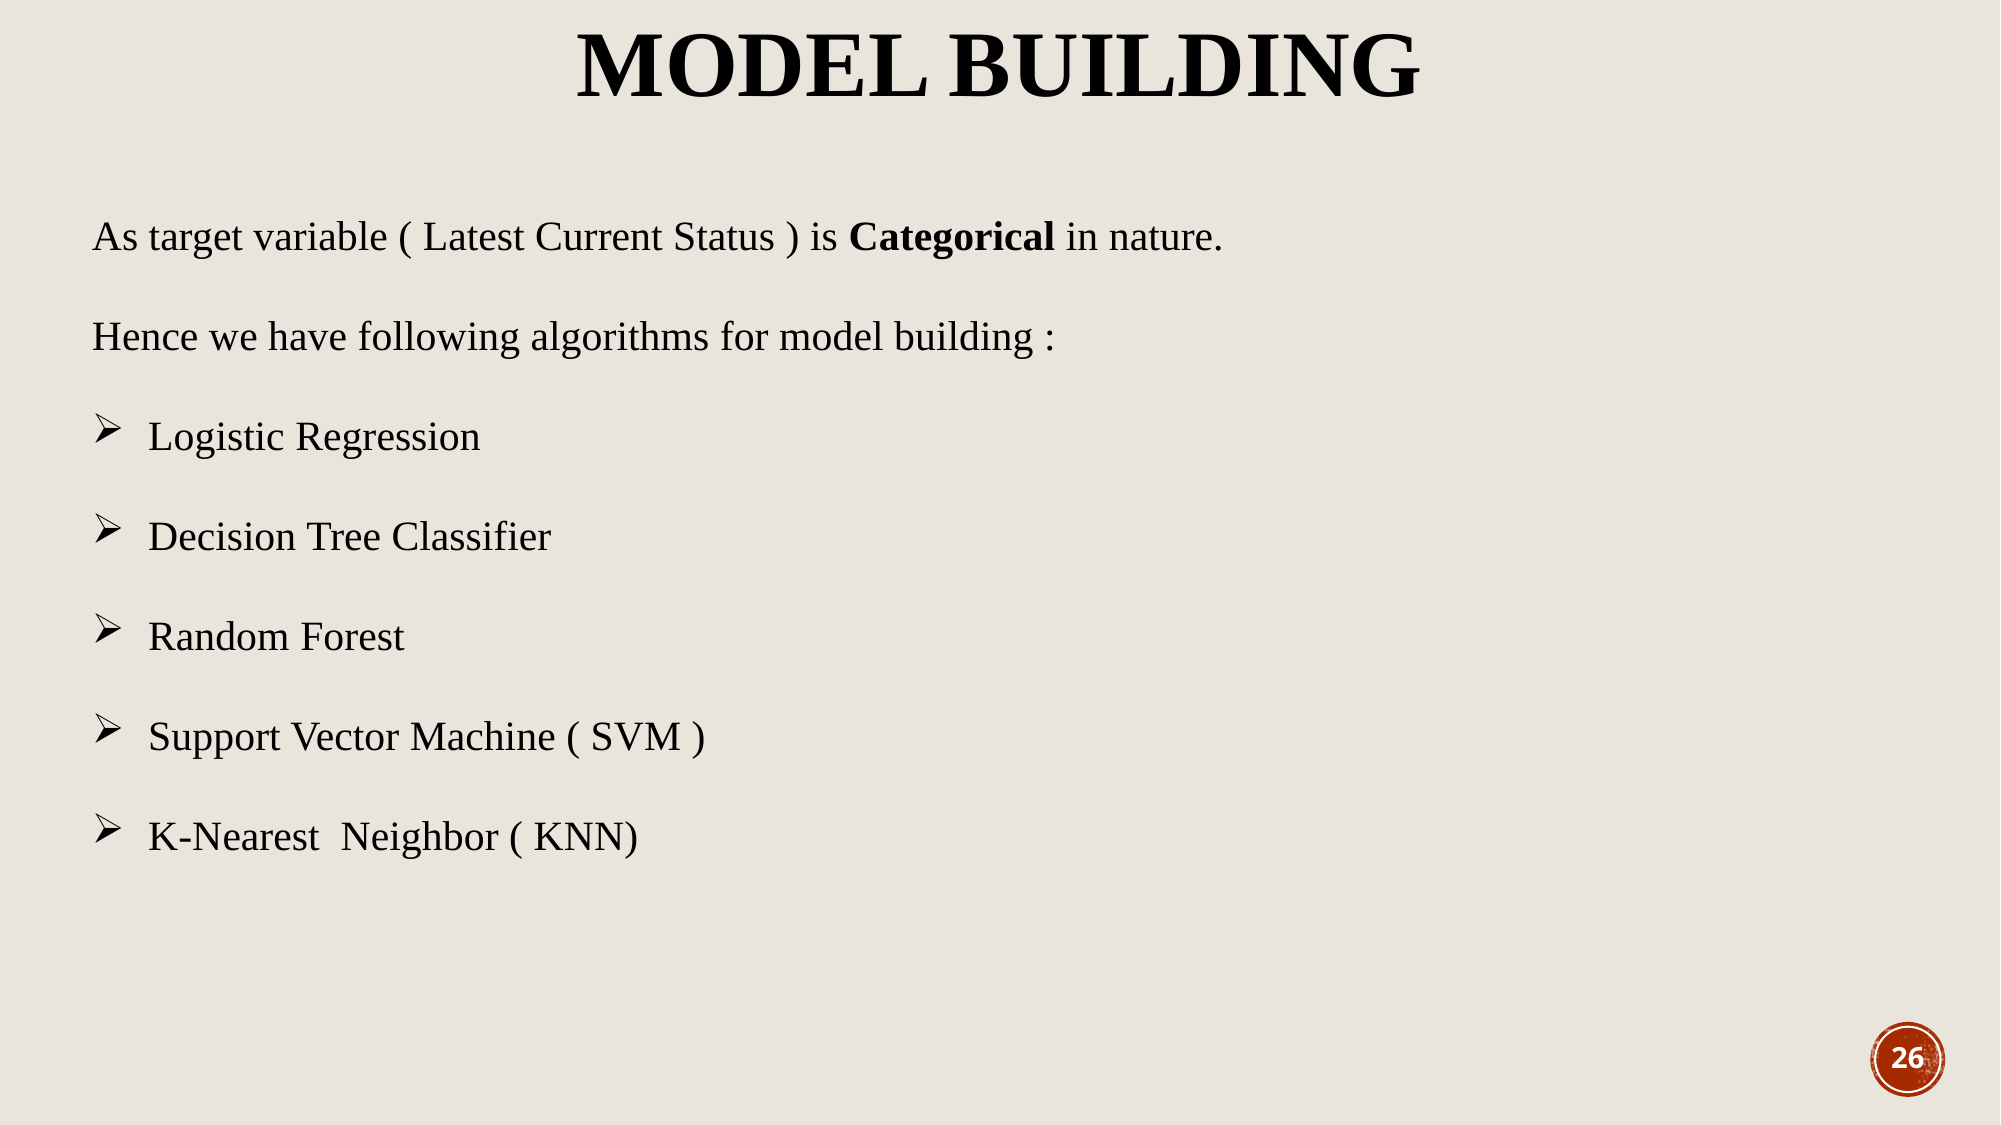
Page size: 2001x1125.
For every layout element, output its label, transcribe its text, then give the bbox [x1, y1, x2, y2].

slide_number 26 [1855, 1028, 1961, 1089]
text_box MODEL BUILDING [0, 3, 2000, 116]
text_box As target variable ( Latest Current Status ) is Categorical in nature. Hence we have following algorithms for model building : Logistic Regression Decision Tree Classifier Random Forest Support Vector Machine ( SVM ) K-Nearest Neighbor ( KNN) [77, 201, 2000, 917]
